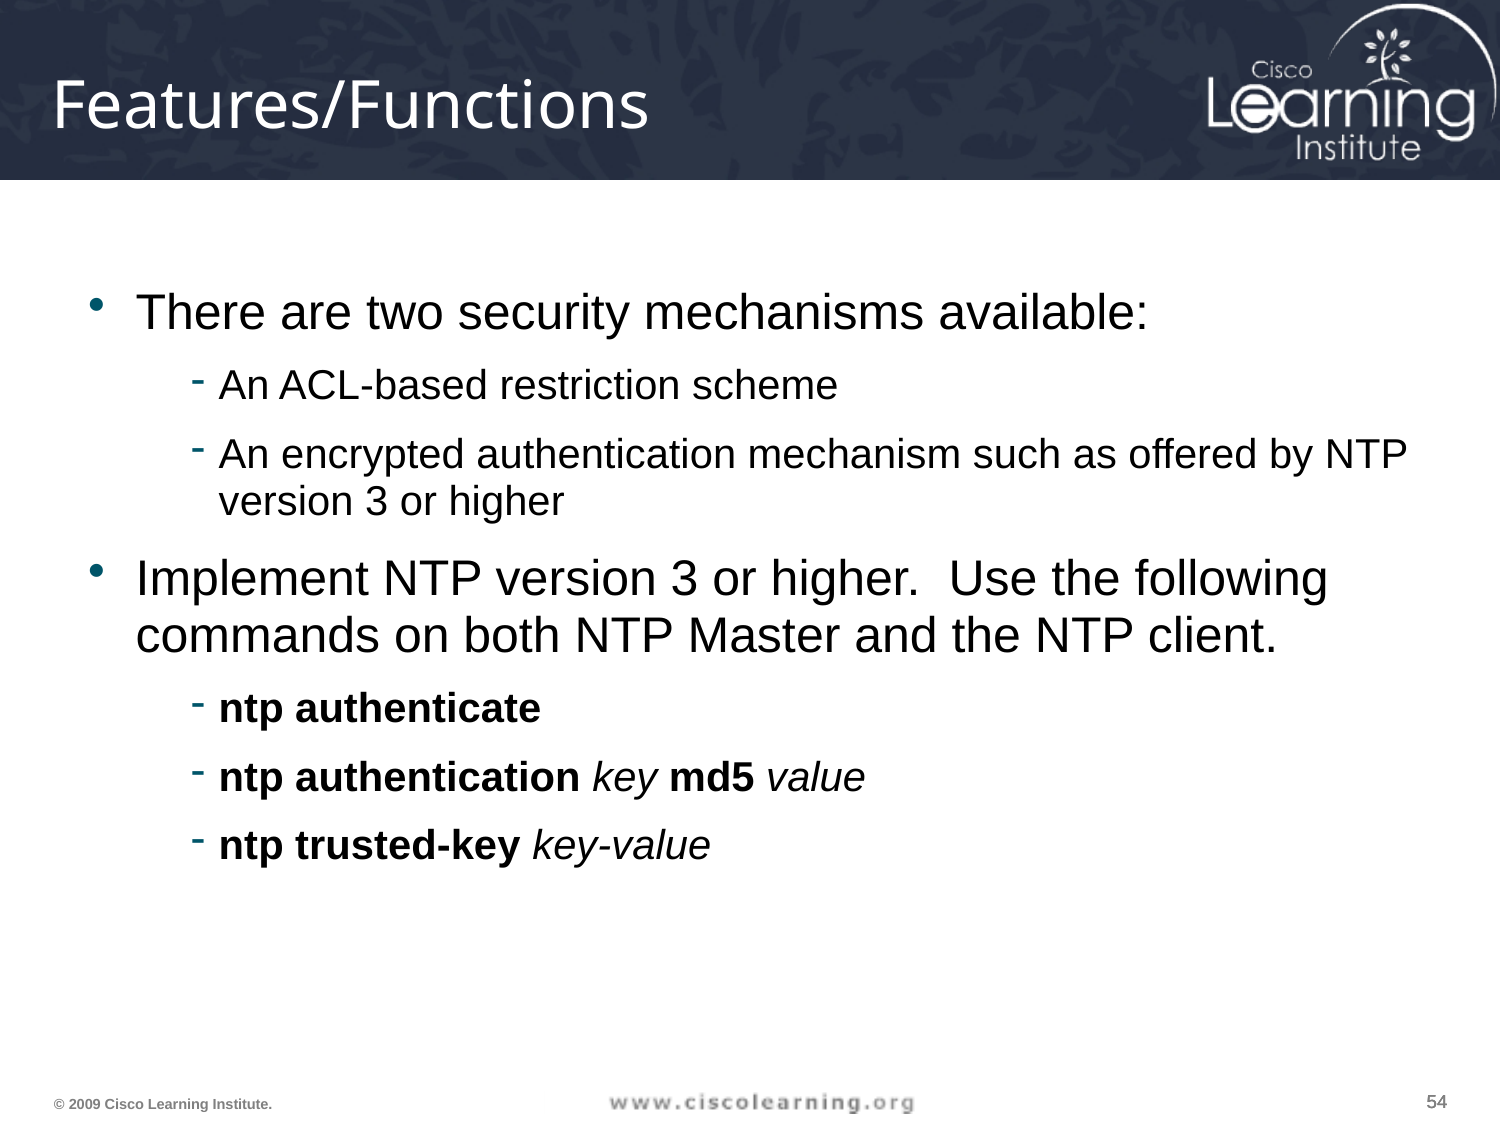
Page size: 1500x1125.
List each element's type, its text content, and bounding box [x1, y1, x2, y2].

picture [543, 1091, 1013, 1114]
picture [0, 0, 1500, 180]
title Features/Functions [37, 12, 1438, 150]
list There are two security mechanisms available: An ACL-based restriction scheme An encrypted authentication mechanism such as offered by NTP version 3 or higher Implement NTP version 3 or higher. Use the following commands on both NTP Master and the NTP client. ntp authenticate ntp authentication key md5 value ntp trusted-key key-value [74, 277, 1424, 975]
